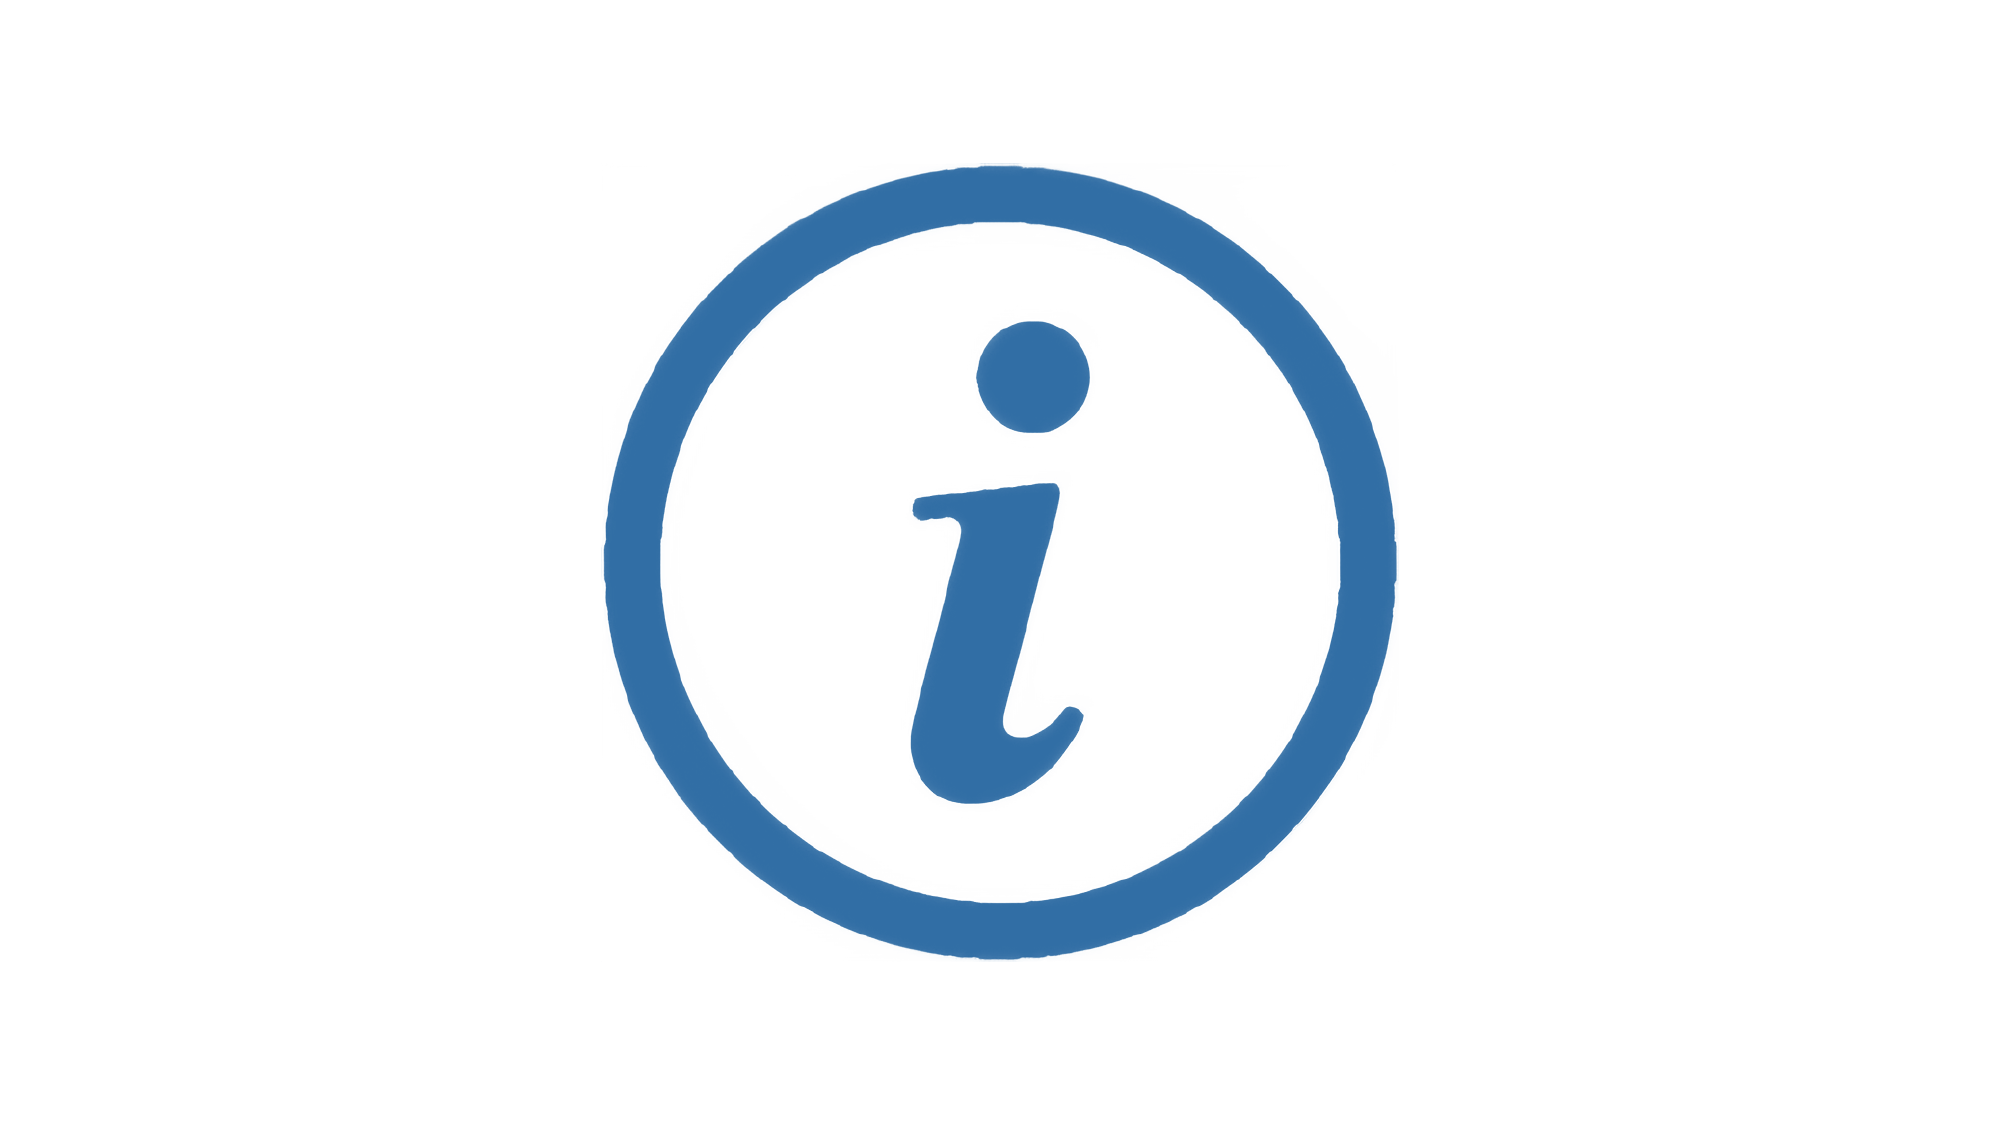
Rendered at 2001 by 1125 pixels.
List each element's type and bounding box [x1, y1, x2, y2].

picture [601, 163, 1399, 962]
